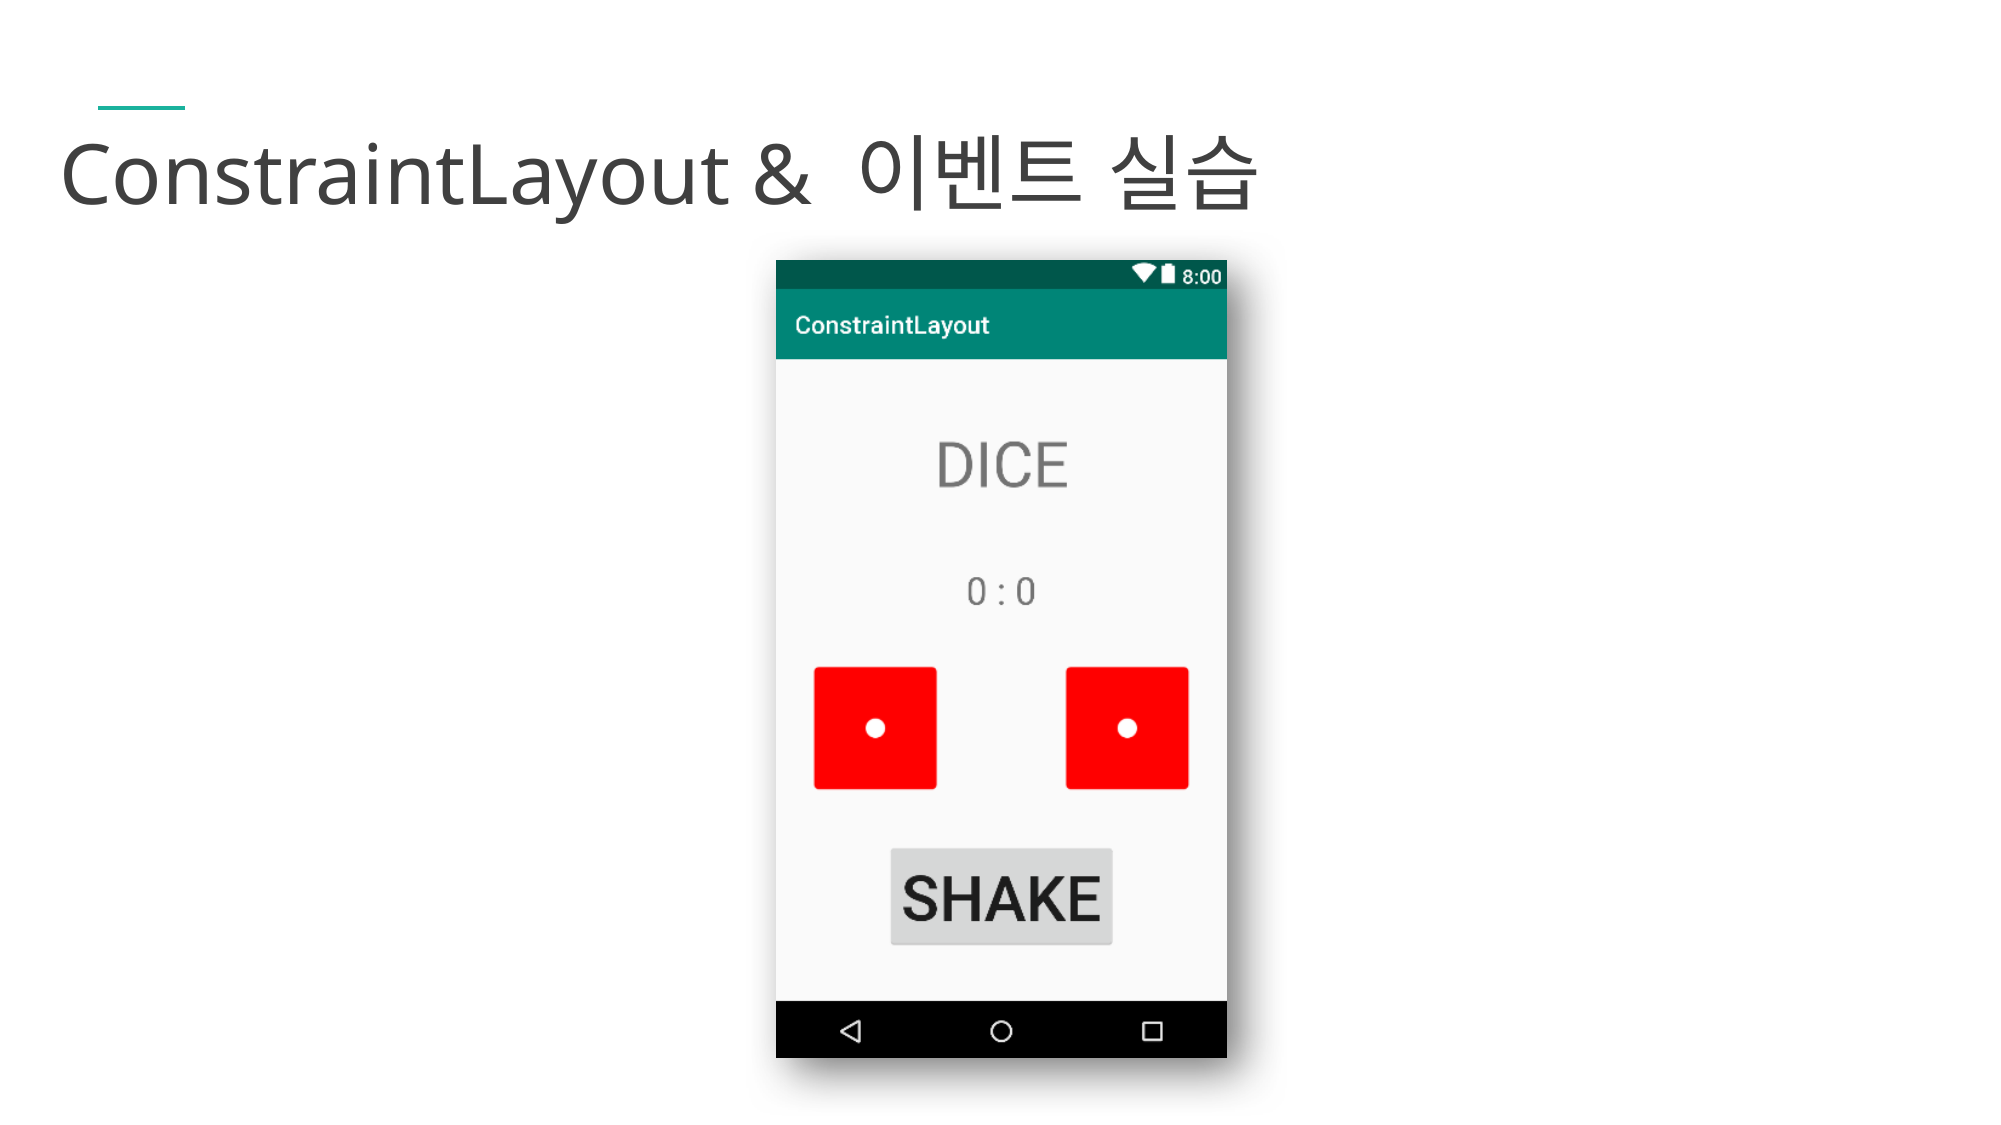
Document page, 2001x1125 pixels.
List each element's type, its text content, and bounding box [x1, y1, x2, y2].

text_box ConstraintLayout & 이벤트 실습 [44, 113, 1276, 229]
picture [776, 260, 1227, 1058]
